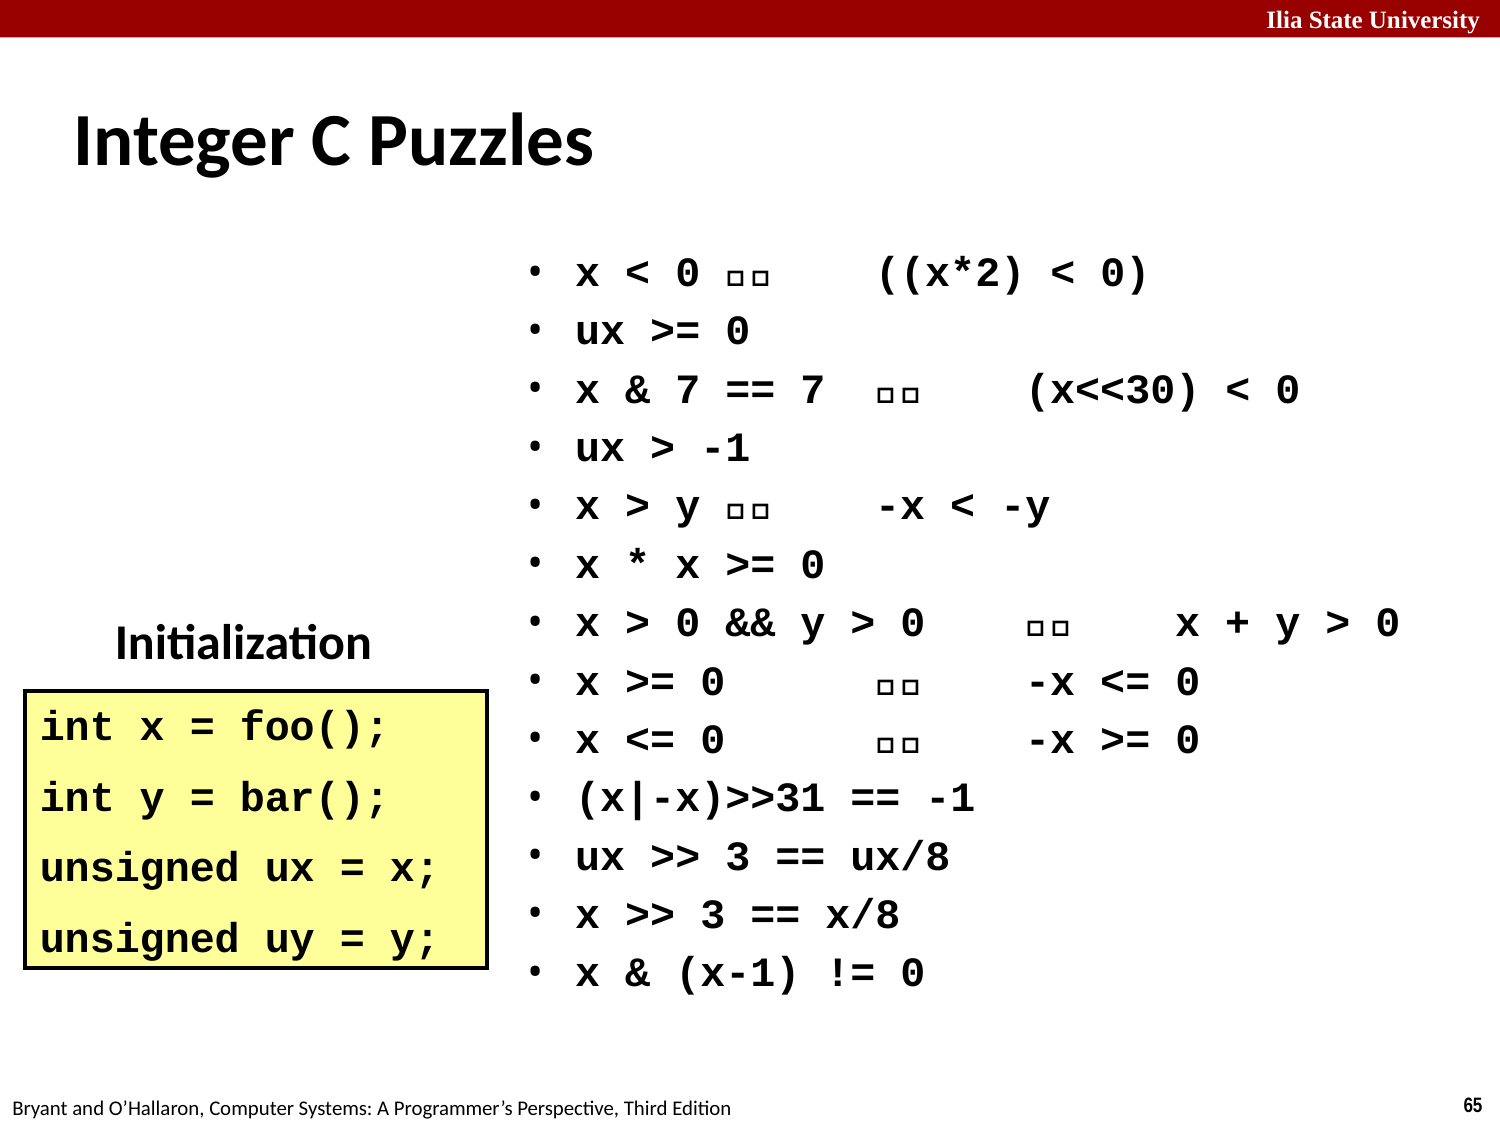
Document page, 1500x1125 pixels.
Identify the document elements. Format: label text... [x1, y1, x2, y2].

text_box Initialization [99, 602, 391, 677]
title Integer C Puzzles [58, 72, 1304, 198]
text_box int x = foo(); int y = bar(); unsigned ux = x; unsigned uy = y; [24, 691, 488, 969]
text_box x < 0  ((x*2) < 0) ux >= 0 x & 7 == 7  (x<<30) < 0 ux > -1 x > y  -x < -y x * x >= 0 x > 0 && y > 0  x + y > 0 x >= 0  -x <= 0 x <= 0  -x >= 0 (x|-x)>>31 == -1 ux >> 3 == ux/8 x >> 3 == x/8 x & (x-1) != 0 [512, 237, 1475, 1003]
